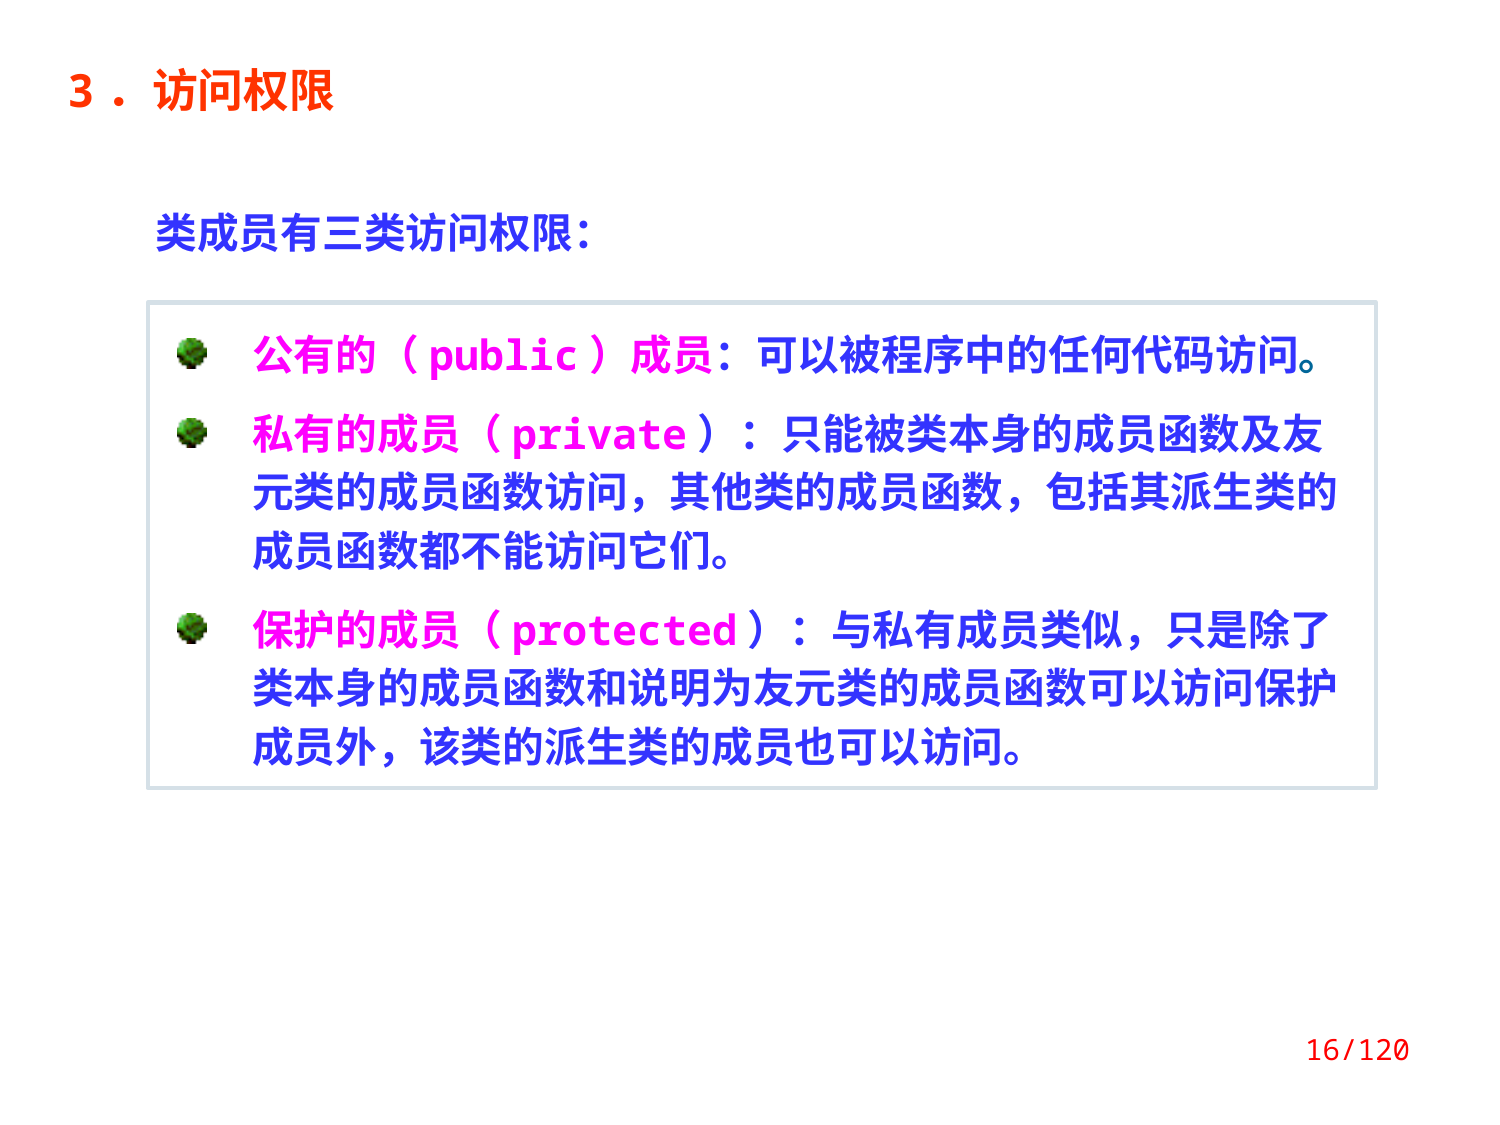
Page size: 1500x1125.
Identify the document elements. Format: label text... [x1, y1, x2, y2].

slide_number 16/120 [1074, 1023, 1426, 1100]
picture [177, 613, 207, 644]
picture [177, 338, 207, 369]
text_box 3．访问权限 [53, 54, 609, 125]
picture [177, 418, 207, 448]
text_box 类成员有三类访问权限： [140, 199, 709, 264]
text_box 公有的（public）成员：可以被程序中的任何代码访问。 私有的成员（private）：只能被类本身的成员函数及友元类的成员函数访问，其他类的成员函数，包括其派生类的成员函数都不能访问它们。 保护的成员（protected）：与私有成员类似，只是除了类本身的成员函数和说明为友元类的成员函数可以访问保护成员外，该类的派生类的成员也可以访问。 [146, 300, 1378, 790]
